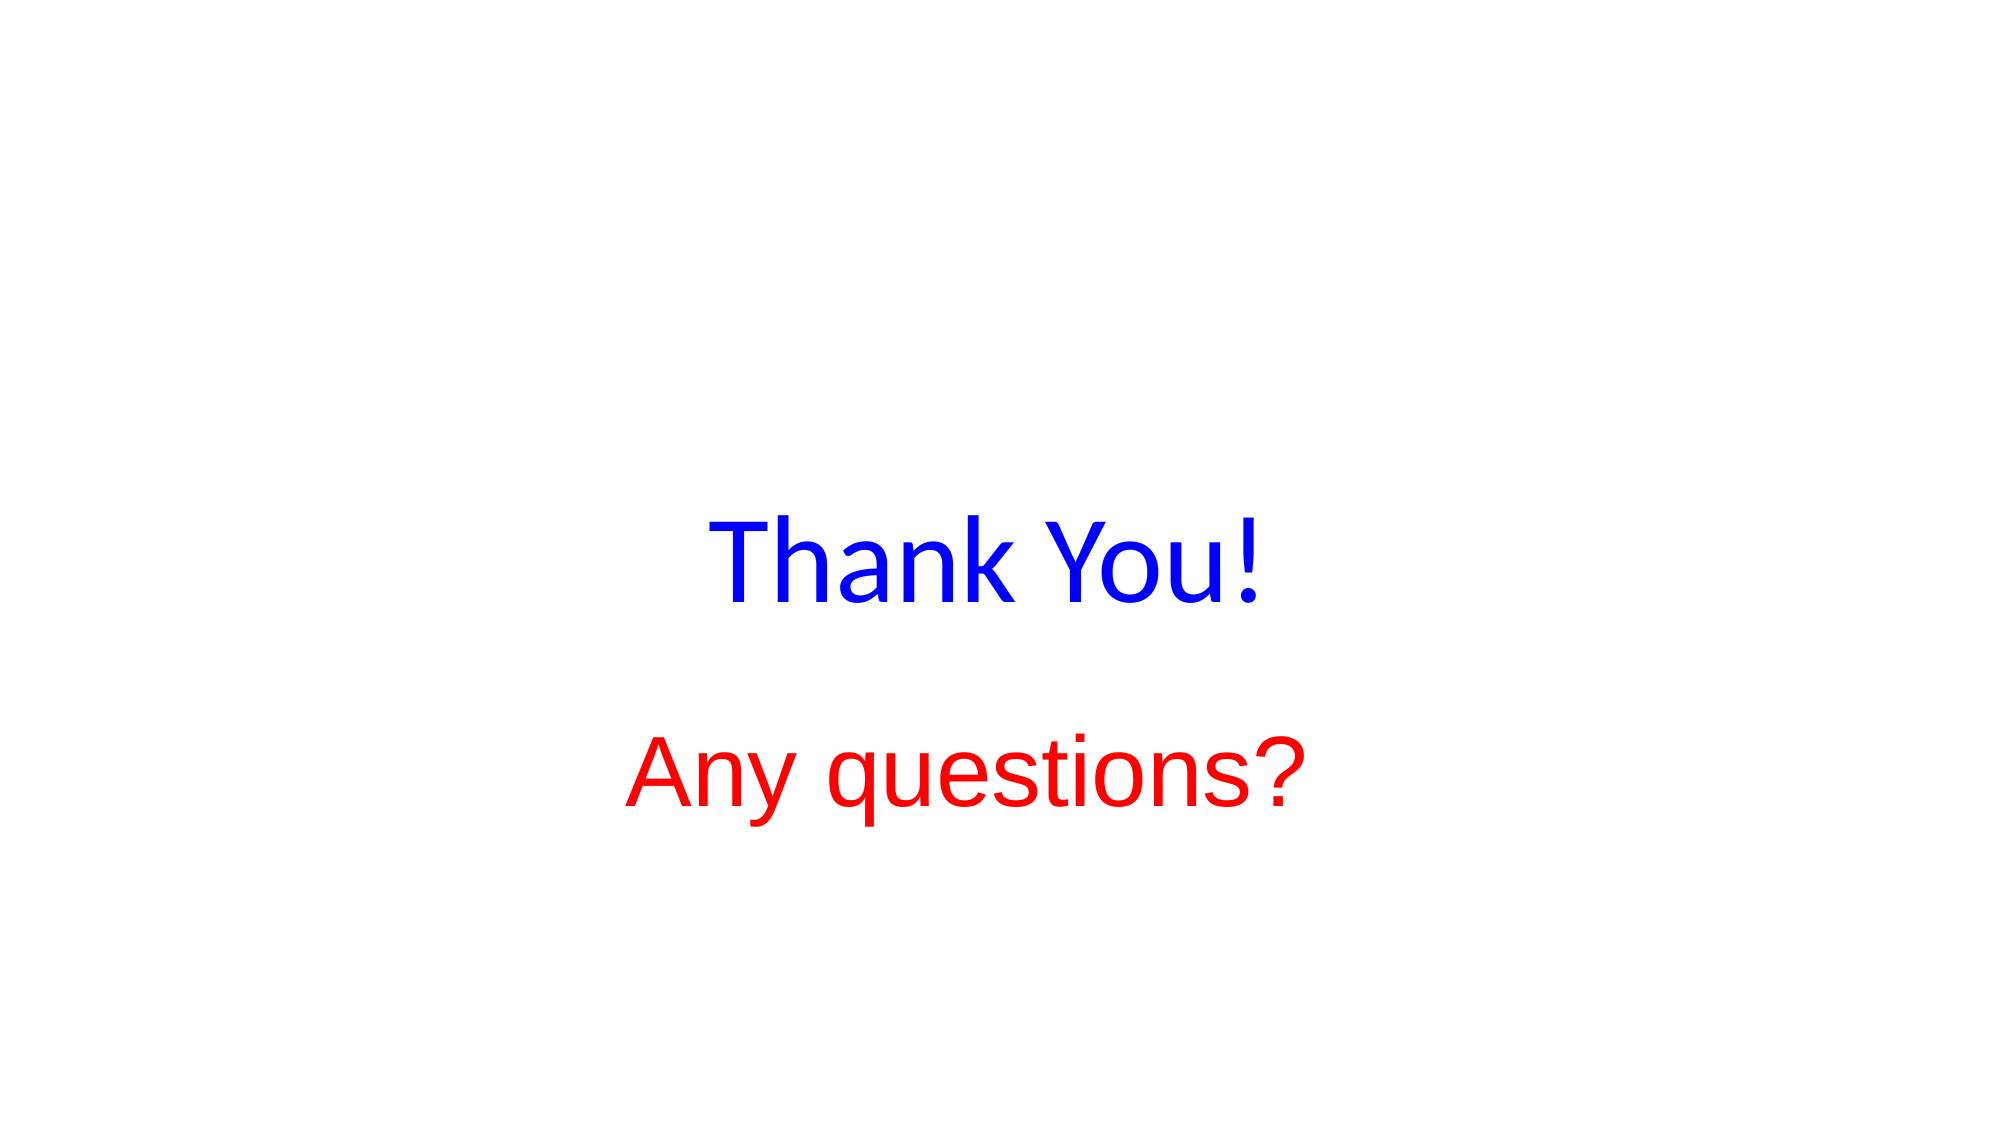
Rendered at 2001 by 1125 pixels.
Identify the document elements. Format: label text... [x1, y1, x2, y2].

title Thank You! [688, 453, 1312, 672]
text_box Any questions? [610, 691, 1389, 922]
